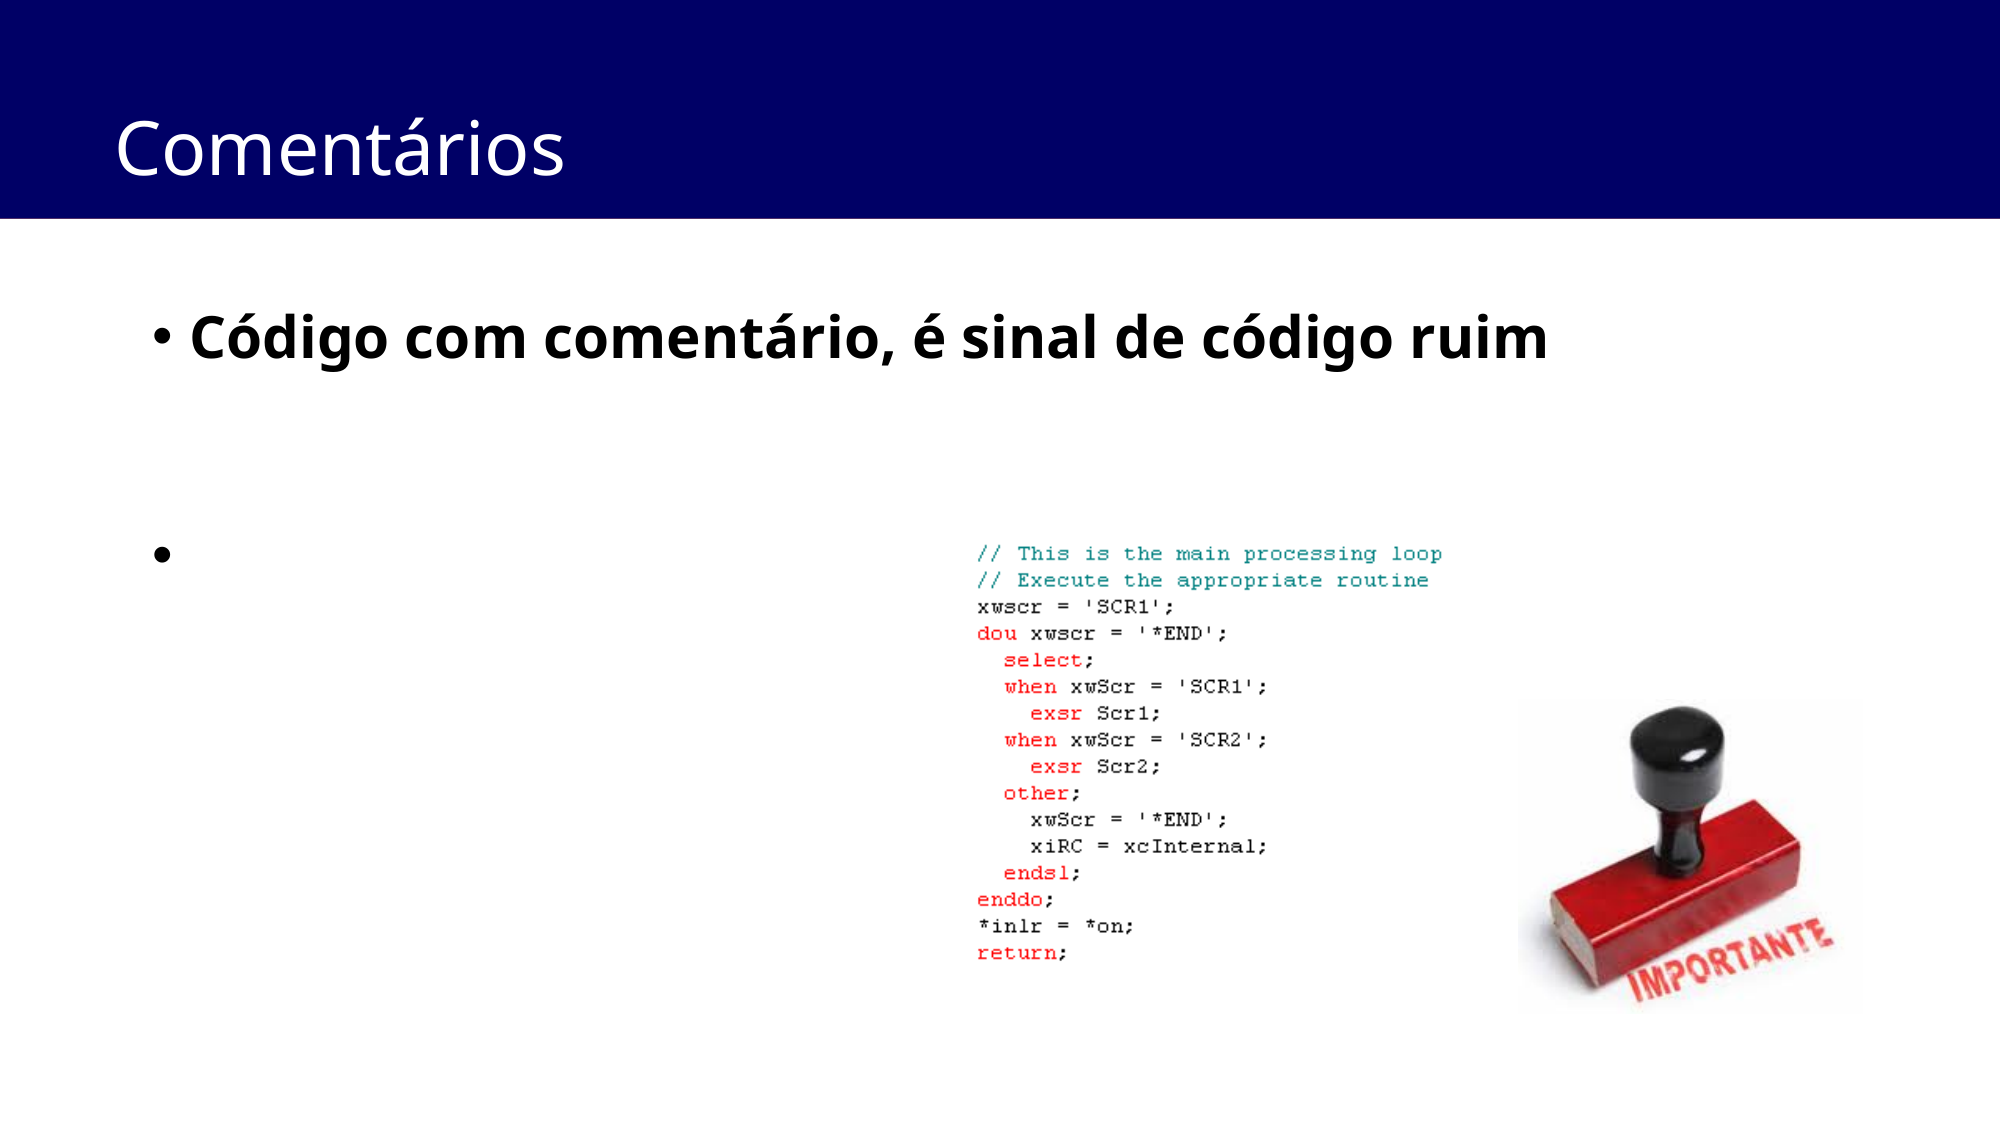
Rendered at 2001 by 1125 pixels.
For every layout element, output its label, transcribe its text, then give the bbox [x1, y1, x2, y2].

picture [1518, 699, 1863, 1014]
title Comentários [99, 0, 1863, 199]
list Código com comentário, é sinal de código ruim [137, 299, 1863, 1014]
picture [952, 527, 1488, 981]
